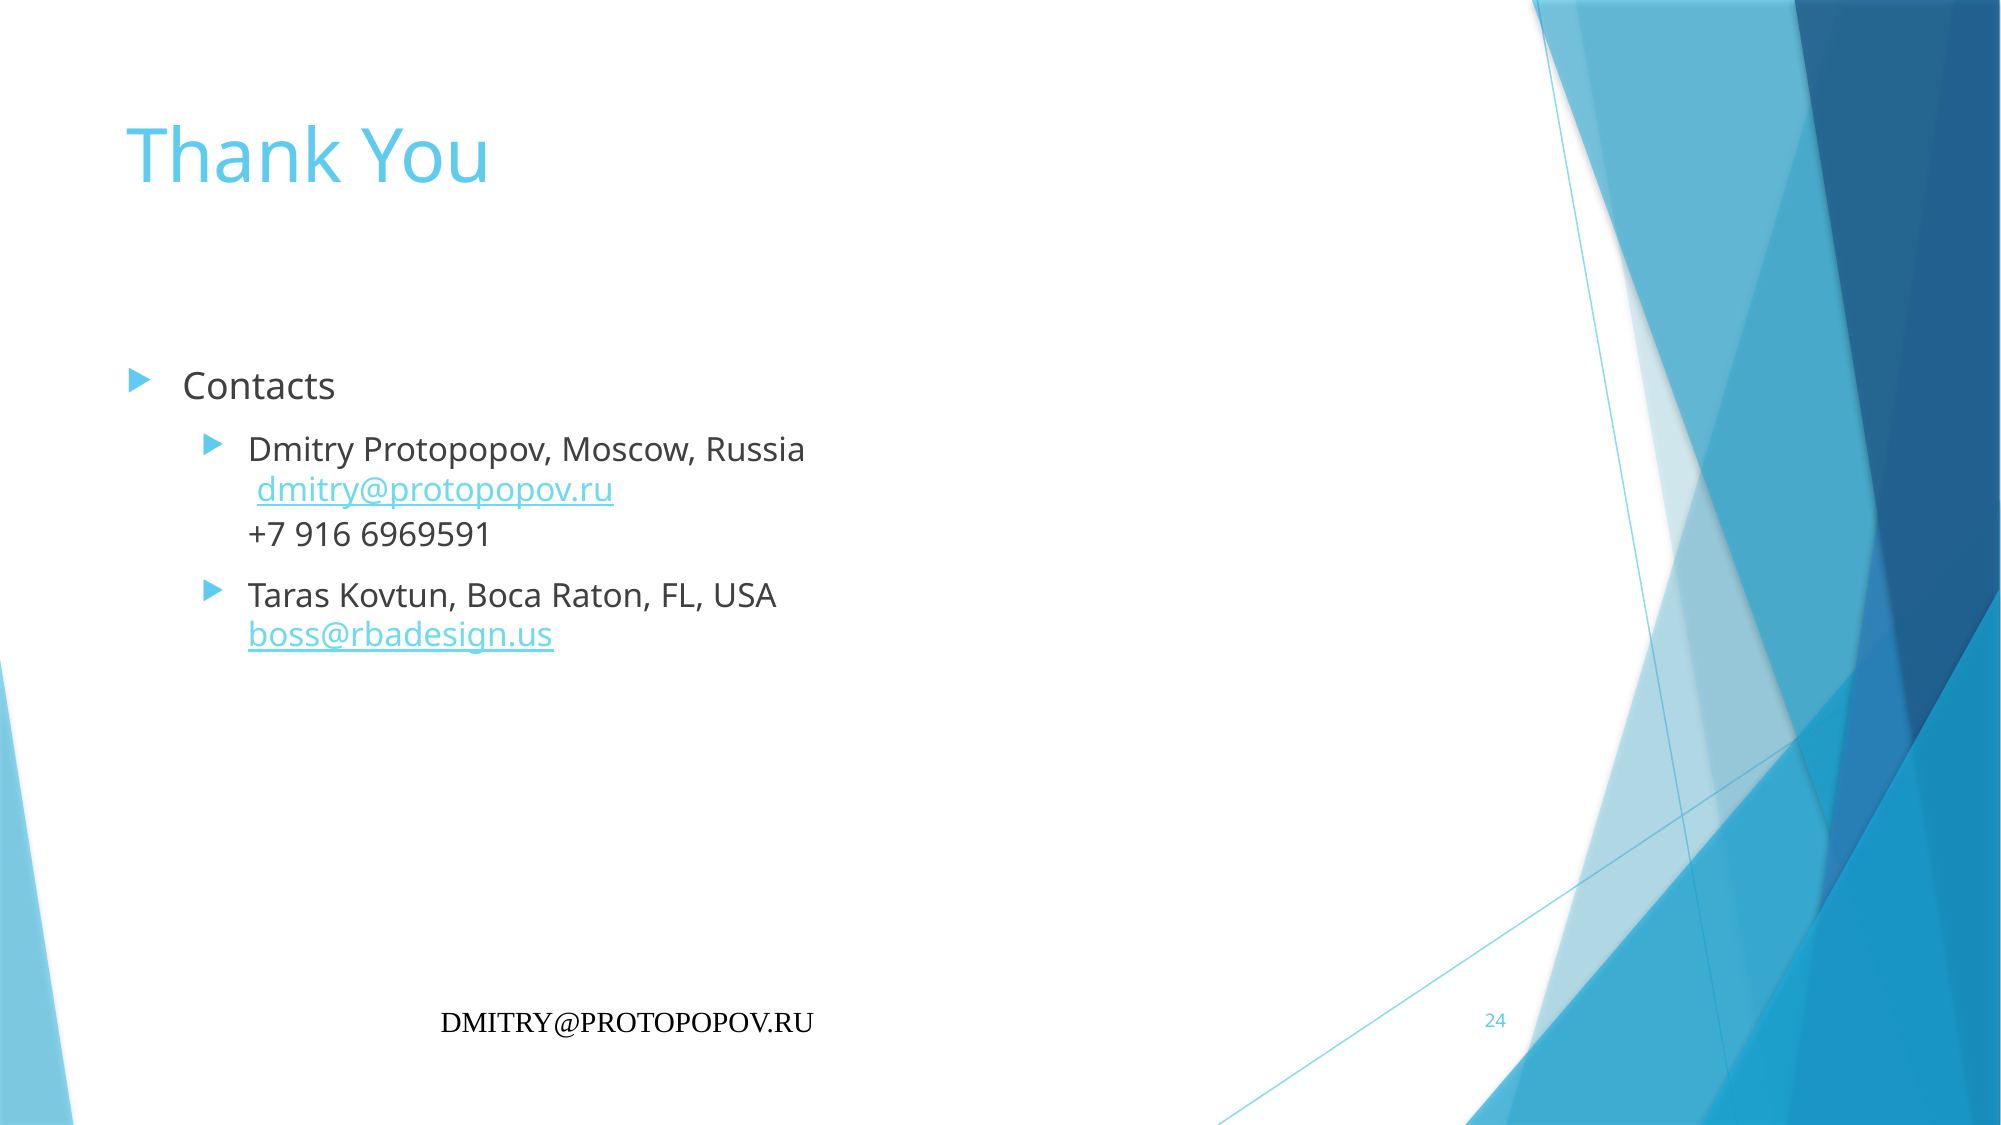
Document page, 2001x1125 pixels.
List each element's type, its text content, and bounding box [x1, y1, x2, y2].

slide_number 24 [1409, 991, 1522, 1051]
footer DMITRY@PROTOPOPOV.RU [111, 991, 1145, 1051]
title Thank You [111, 99, 1522, 317]
list Contacts Dmitry Protopopov, Moscow, Russia dmitry@protopopov.ru +7 916 6969591 Taras Kovtun, Boca Raton, FL, USA boss@rbadesign.us [111, 354, 1522, 992]
